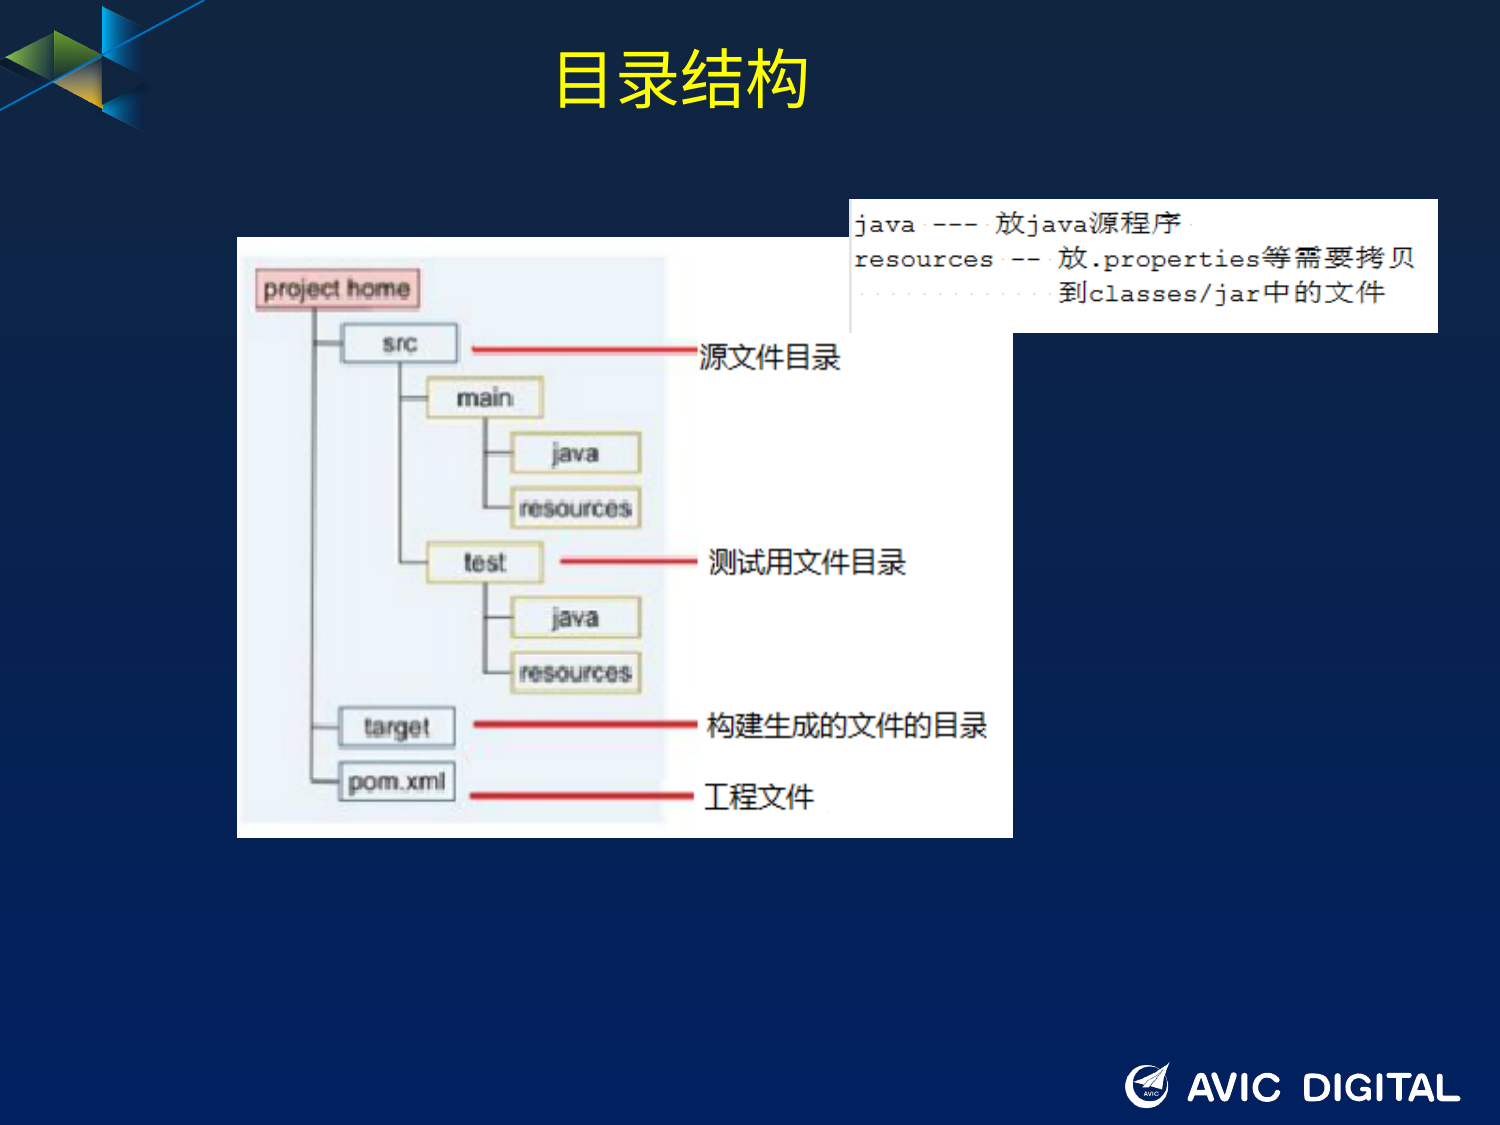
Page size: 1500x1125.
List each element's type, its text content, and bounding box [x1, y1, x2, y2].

title 目录结构 [5, 31, 1356, 125]
picture [237, 199, 1438, 838]
picture [1116, 1058, 1180, 1110]
